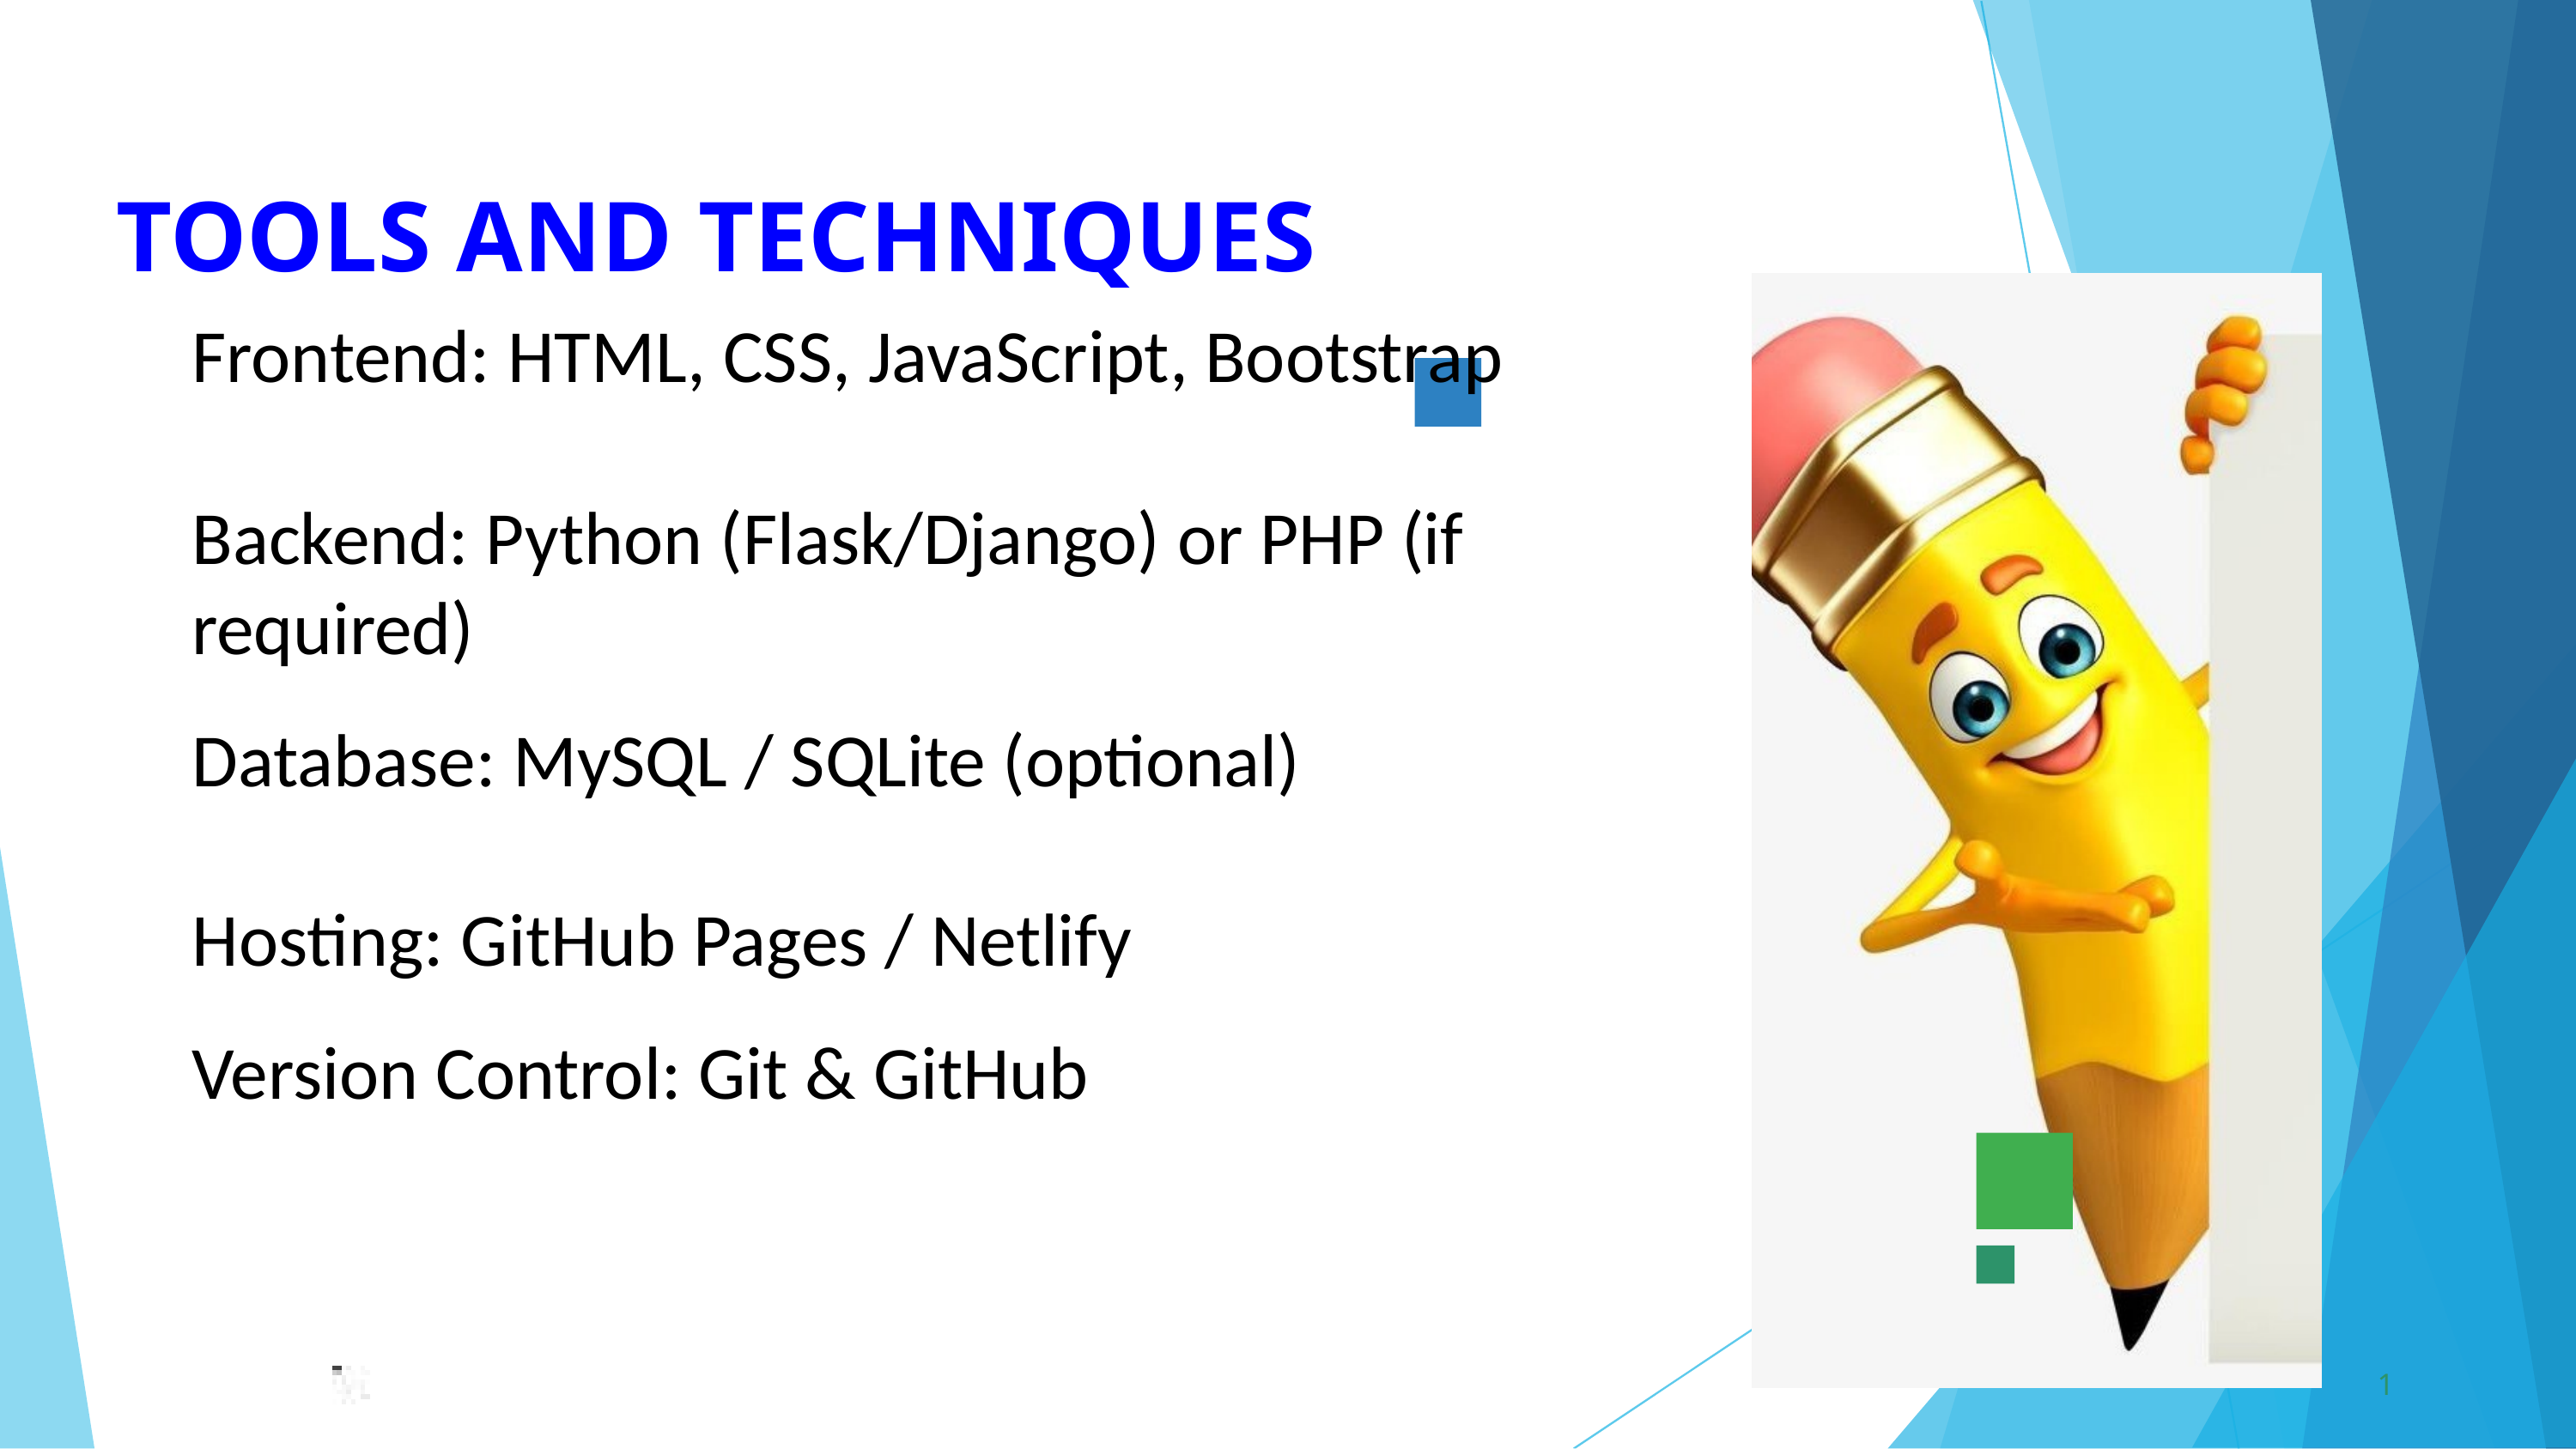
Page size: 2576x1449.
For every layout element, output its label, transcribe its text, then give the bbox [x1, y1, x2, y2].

text_box Backend: Python (Flask/Django) or PHP (if required) Database: MySQL / SQLite (optional) Hosting: GitHub Pages / Netlify Version Control: Git & GitHub [190, 484, 1468, 1115]
footer 1 [2375, 1365, 2395, 1449]
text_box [1752, 272, 2322, 1388]
text_box [1414, 417, 1482, 427]
title TOOLS AND TECHNIQUES Frontend: HTML, CSS, JavaScript, Bootstrap [43, 51, 2462, 417]
picture [331, 1366, 370, 1404]
